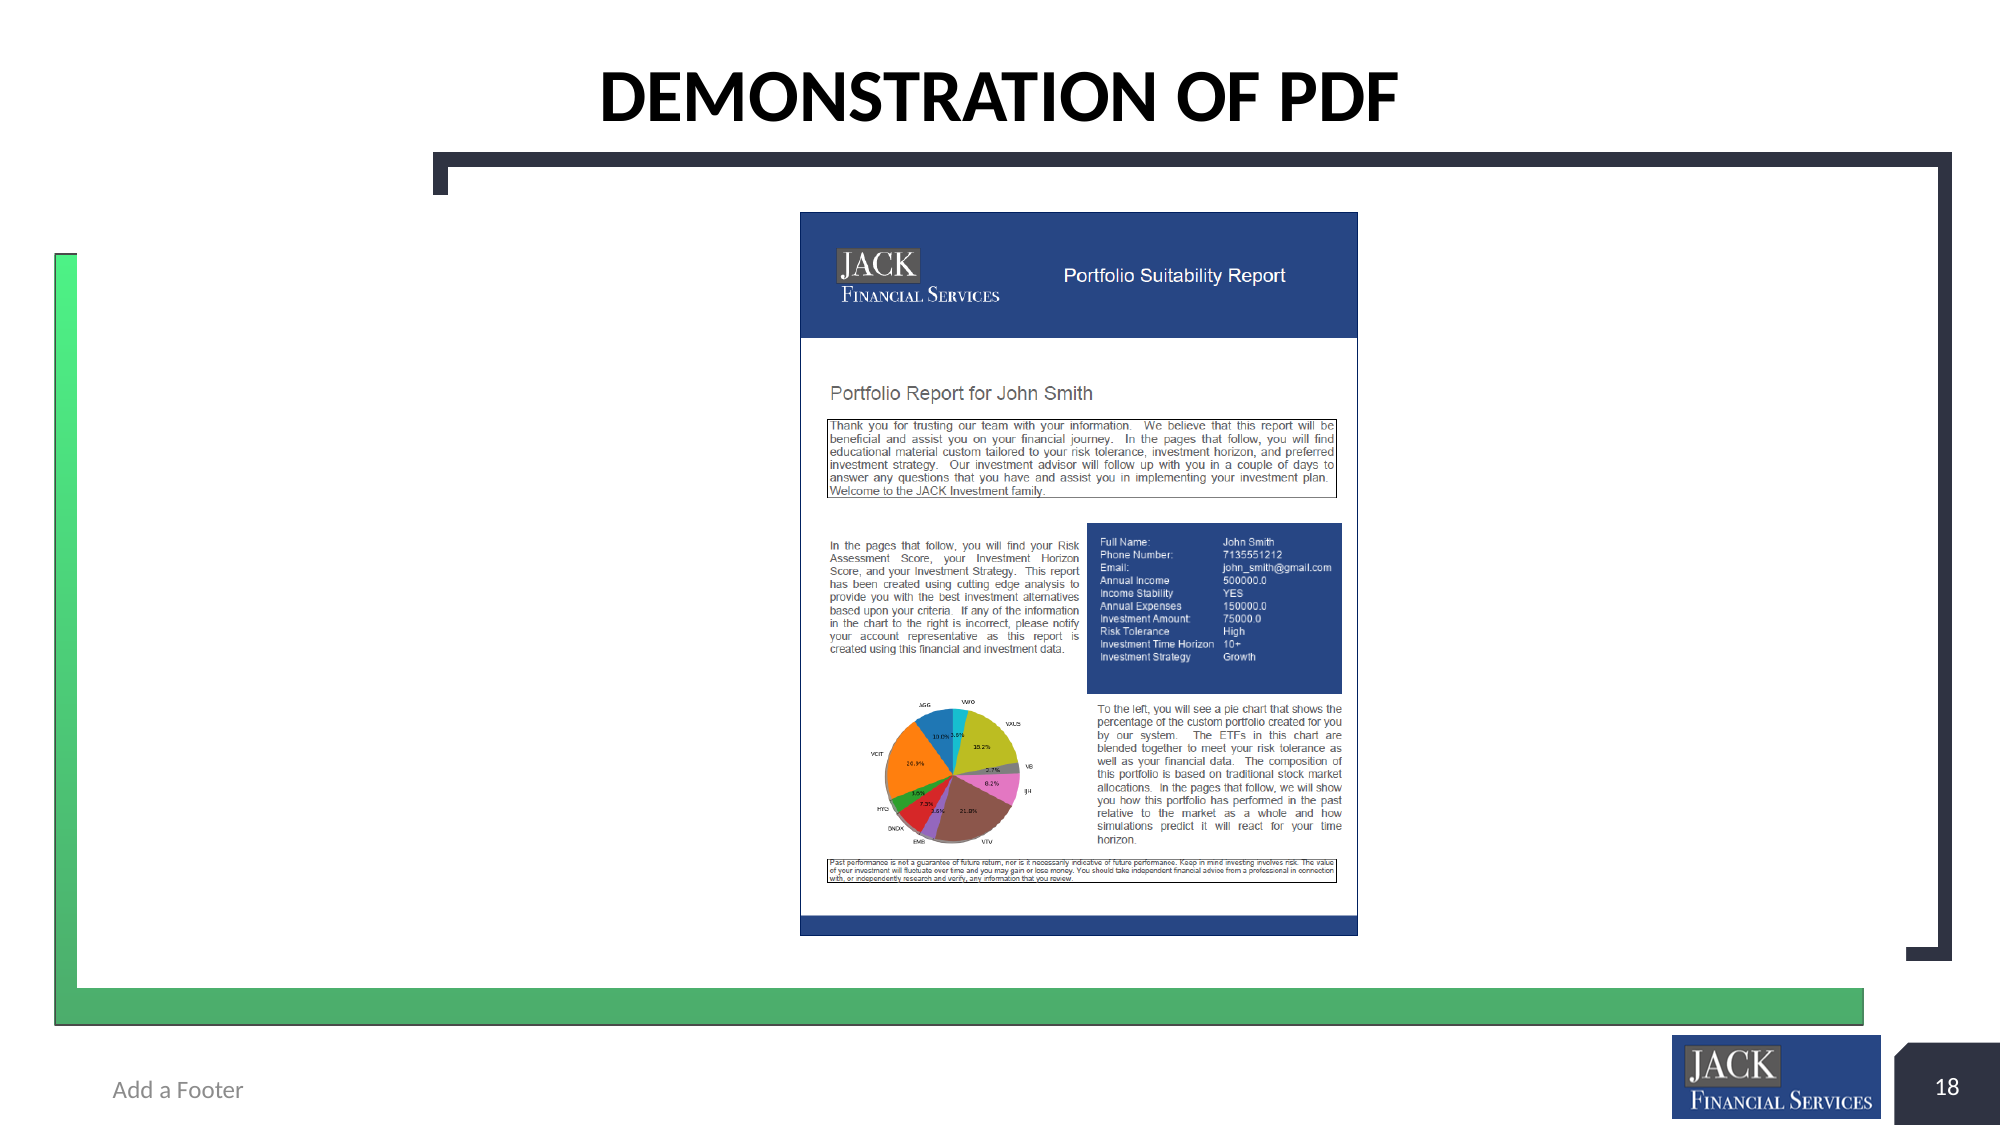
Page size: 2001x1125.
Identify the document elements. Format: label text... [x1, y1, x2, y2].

picture [1671, 1035, 1881, 1119]
title Demonstration of PDF [97, 0, 1903, 195]
slide_number 18 [1894, 1052, 2000, 1119]
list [800, 212, 1358, 936]
footer Add a Footer [97, 1059, 773, 1119]
